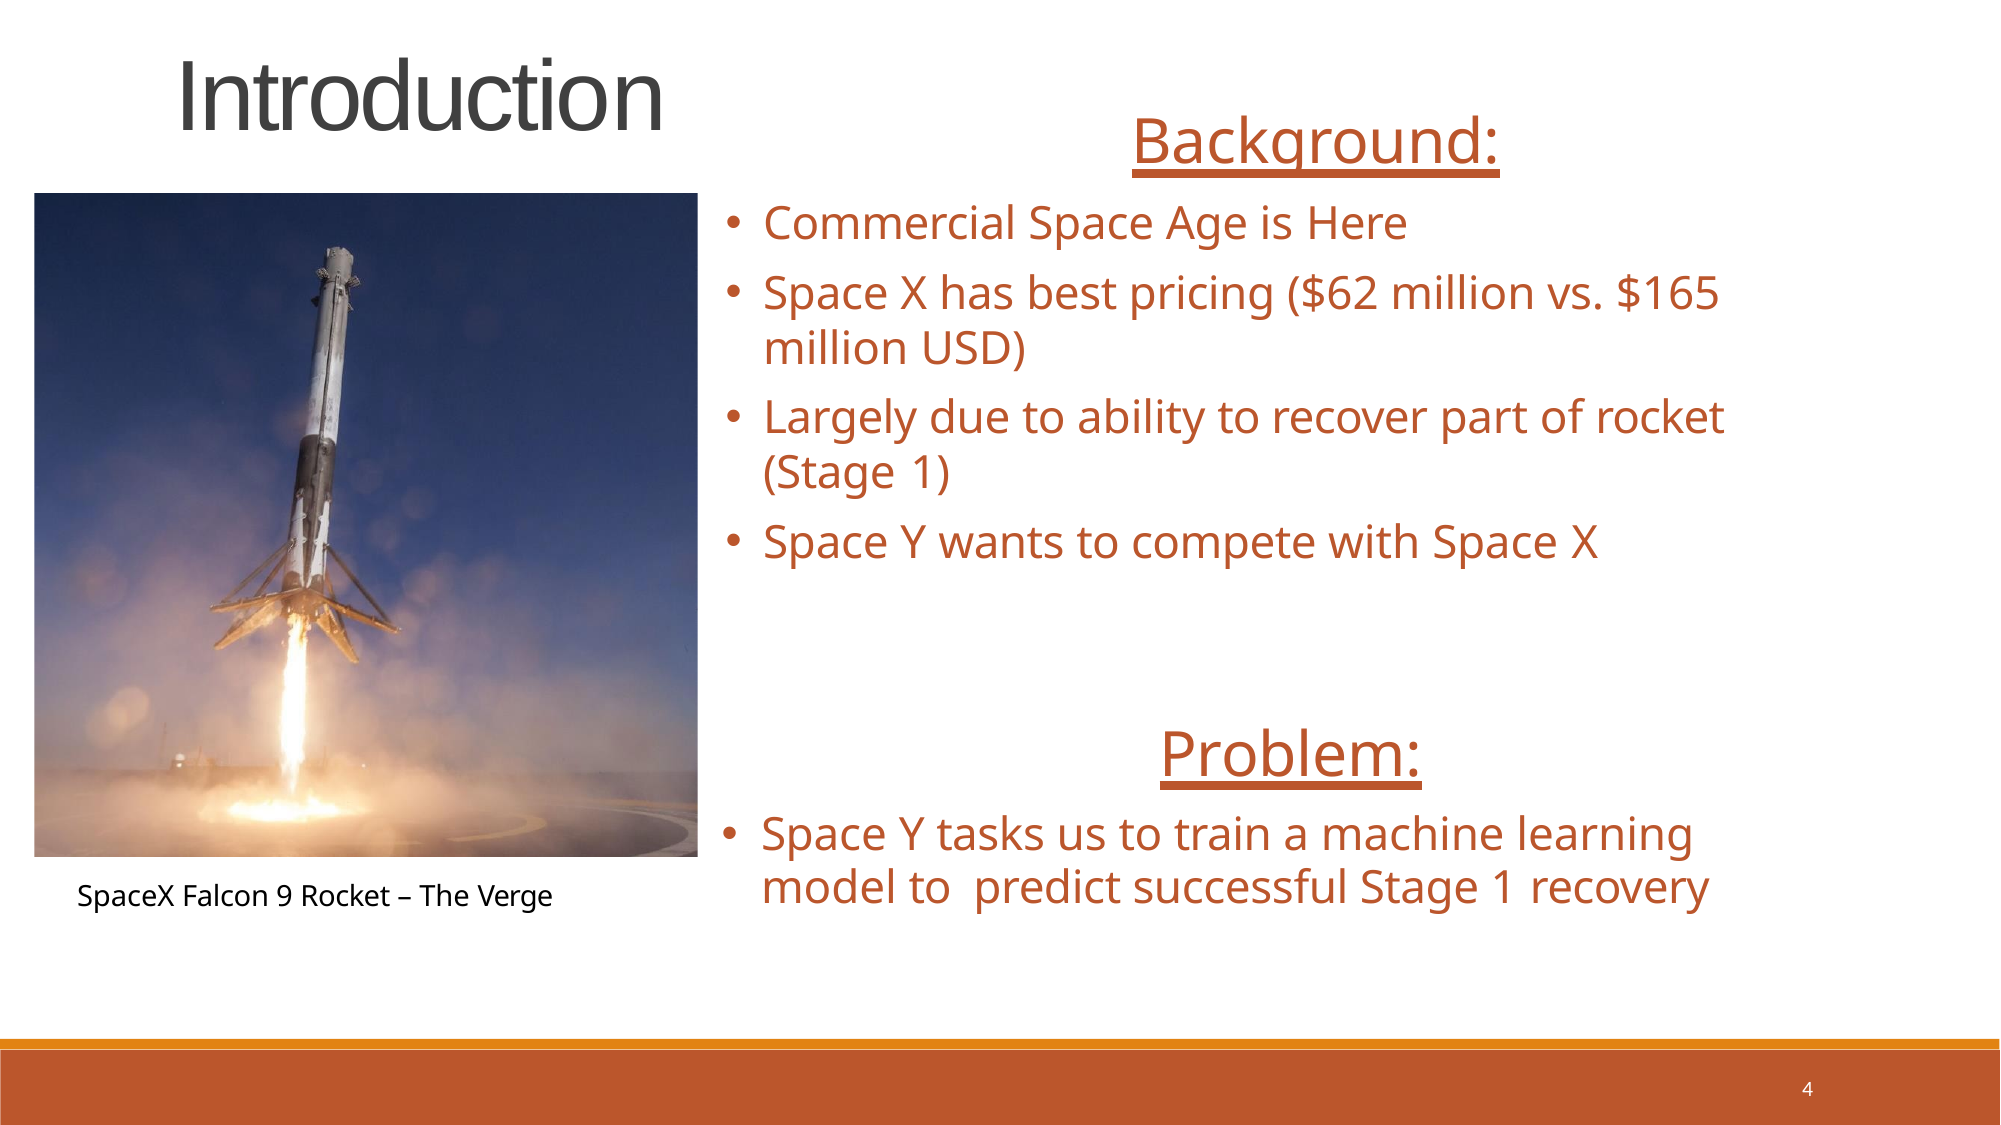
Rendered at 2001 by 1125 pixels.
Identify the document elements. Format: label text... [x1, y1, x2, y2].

text_box [34, 193, 698, 857]
text_box Background: Commercial Space Age is Here Space X has best pricing ($62 million vs. $165 million USD) Largely due to ability to recover part of rocket (Stage 1) Space Y wants to compete with Space X Problem: Space Y tasks us to train a machine learning model to predict successful Stage 1 recovery [721, 74, 1836, 913]
text_box SpaceX Falcon 9 Rocket – The Verge [75, 875, 625, 912]
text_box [0, 1038, 2000, 1125]
title Introduction [172, 28, 754, 219]
